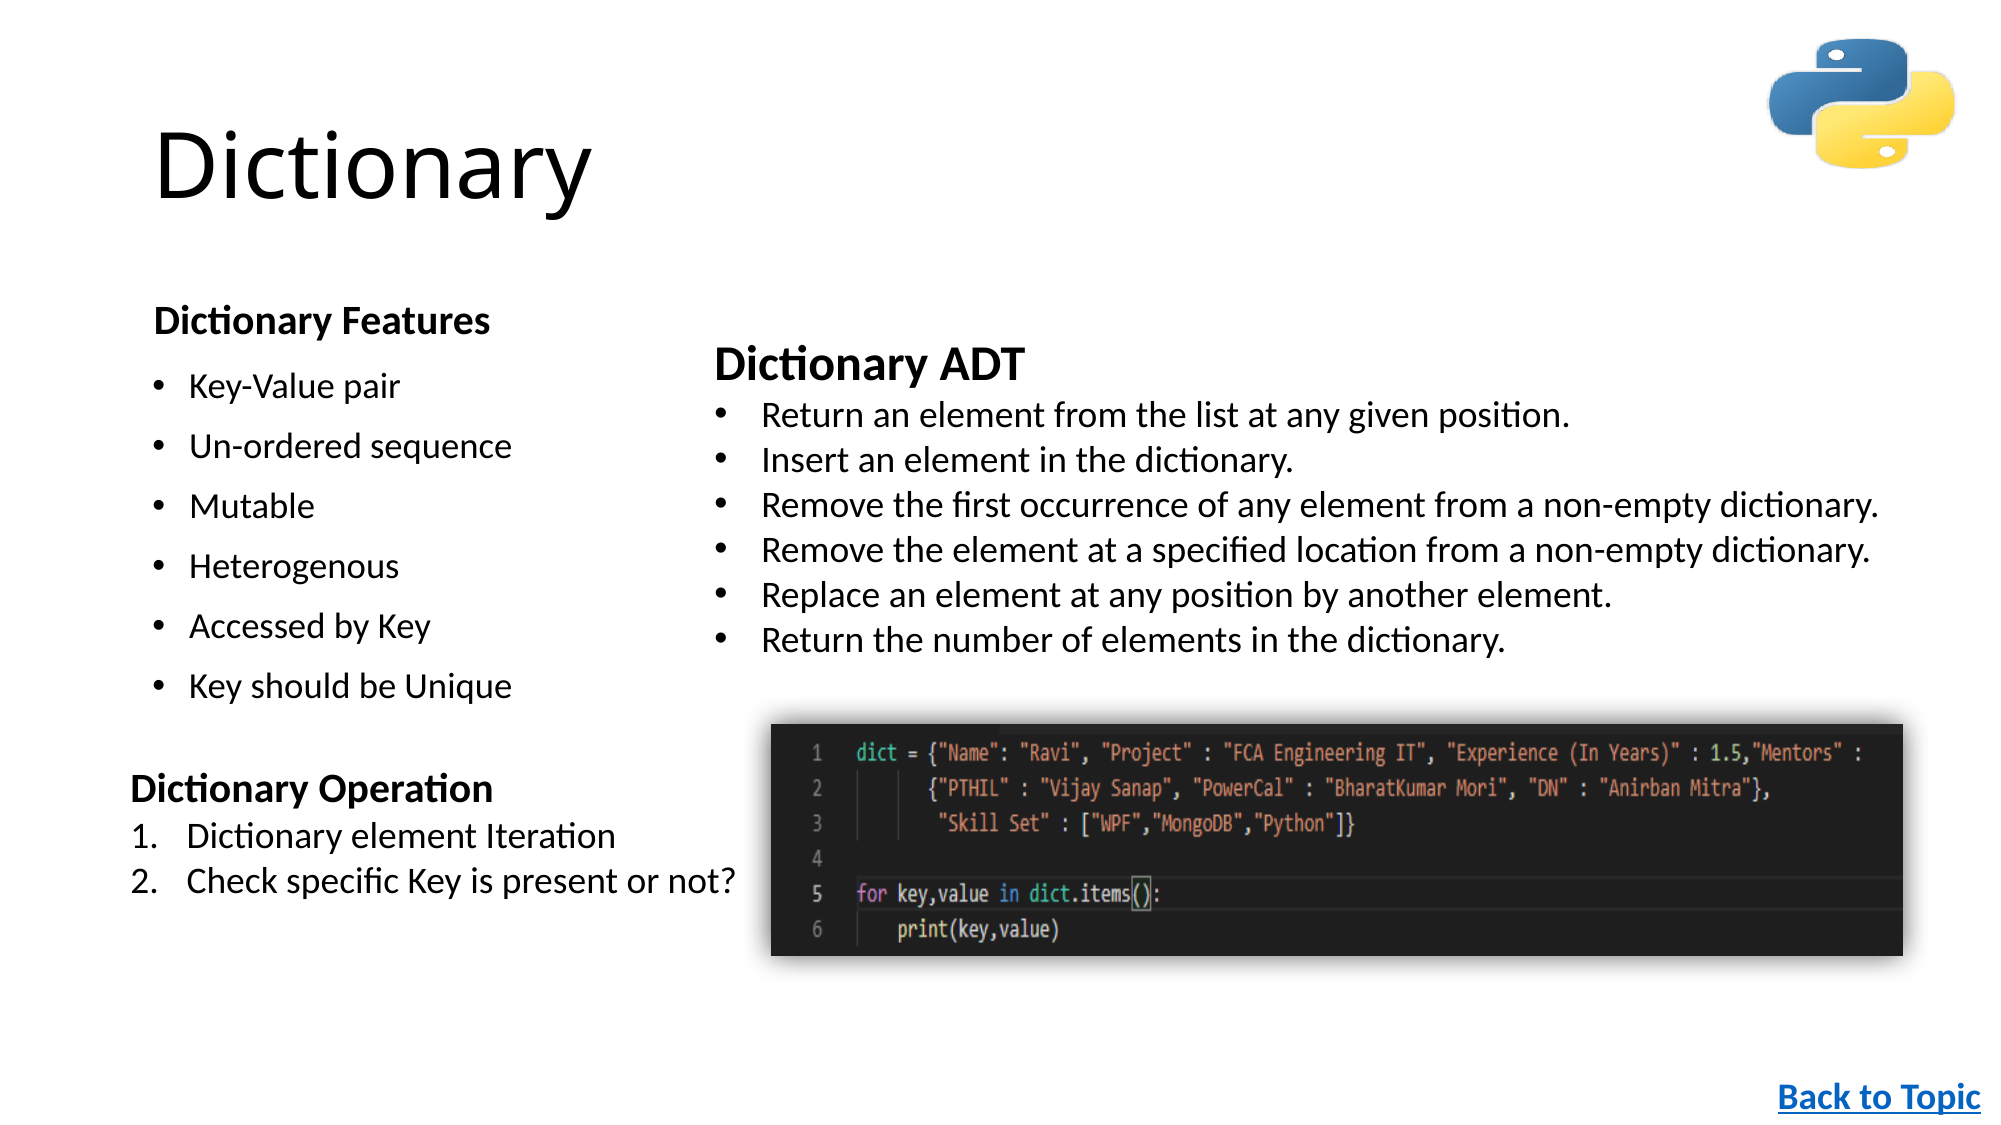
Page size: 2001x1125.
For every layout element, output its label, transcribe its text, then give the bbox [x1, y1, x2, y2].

text_box Dictionary Features [139, 285, 506, 351]
text_box Dictionary ADT Return an element from the list at any given position. Insert an element in the dictionary. Remove the first occurrence of any element from a non-empty dictionary. Remove the element at a specified location from a non-empty dictionary. Replace an element at any position by another element. Return the number of elements in the dictionary. [699, 322, 1896, 668]
picture [771, 724, 1903, 956]
list Key-Value pair Un-ordered sequence Mutable Heterogenous Accessed by Key Key should be Unique [137, 359, 772, 717]
picture [1727, 10, 1998, 197]
text_box Dictionary Operation Dictionary element Iteration Check specific Key is present or not? [115, 753, 752, 954]
text_box Back to Topic [1762, 1064, 1997, 1124]
title Dictionary [137, 59, 1863, 278]
